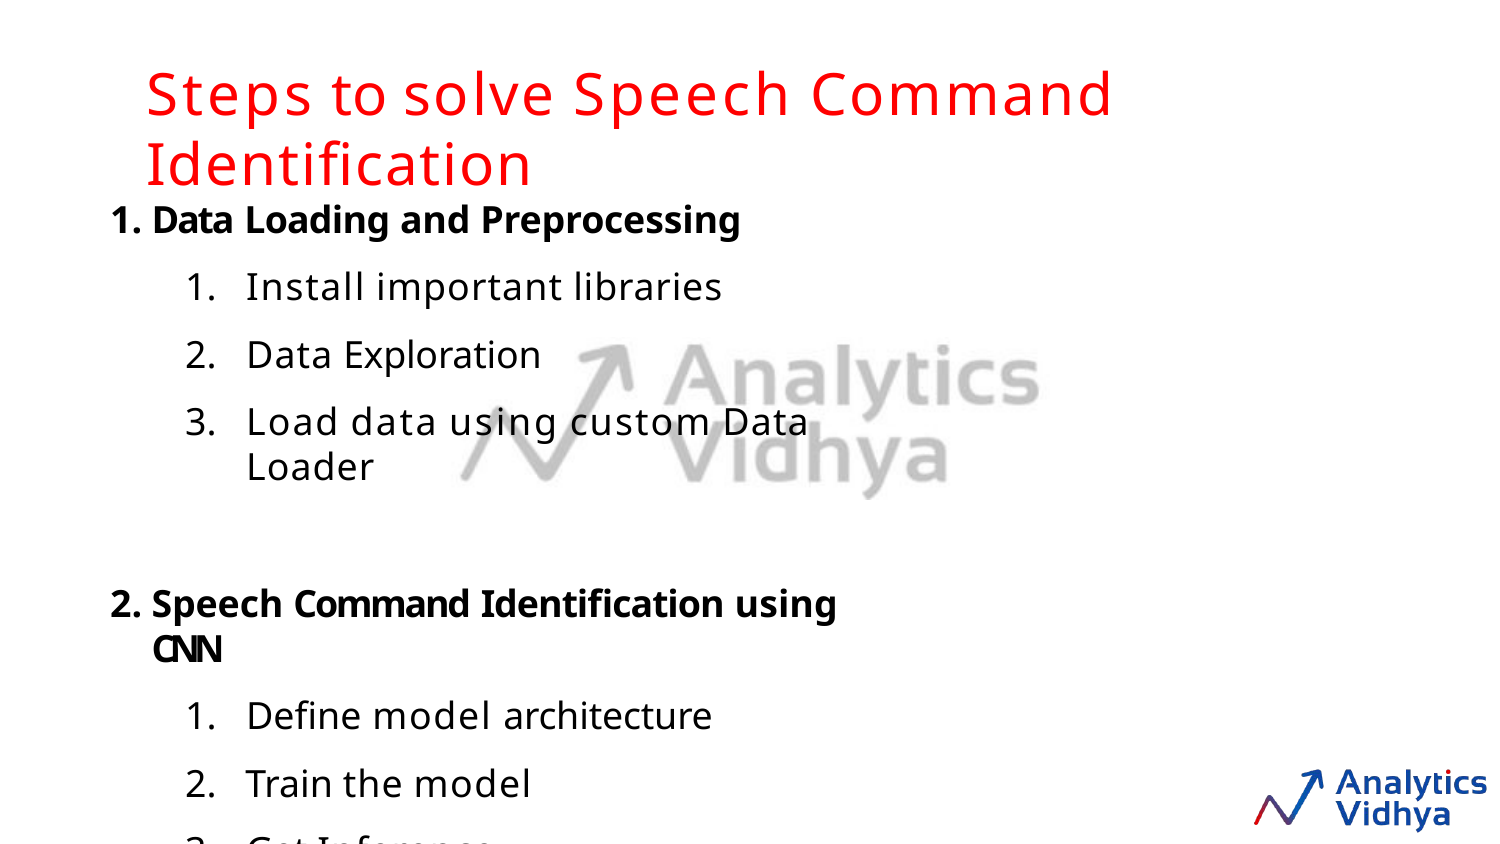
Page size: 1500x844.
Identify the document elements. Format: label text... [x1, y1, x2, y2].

picture [883, 337, 1050, 500]
text_box Data Loading and Preprocessing Install important libraries Data Exploration Load data using custom Data Loader Speech Command Identiﬁcation using CNN Deﬁne model architecture Train the model Get Inference [108, 171, 883, 844]
picture [1233, 757, 1500, 844]
title Steps to solve Speech Command Identiﬁcation [86, 31, 1414, 199]
